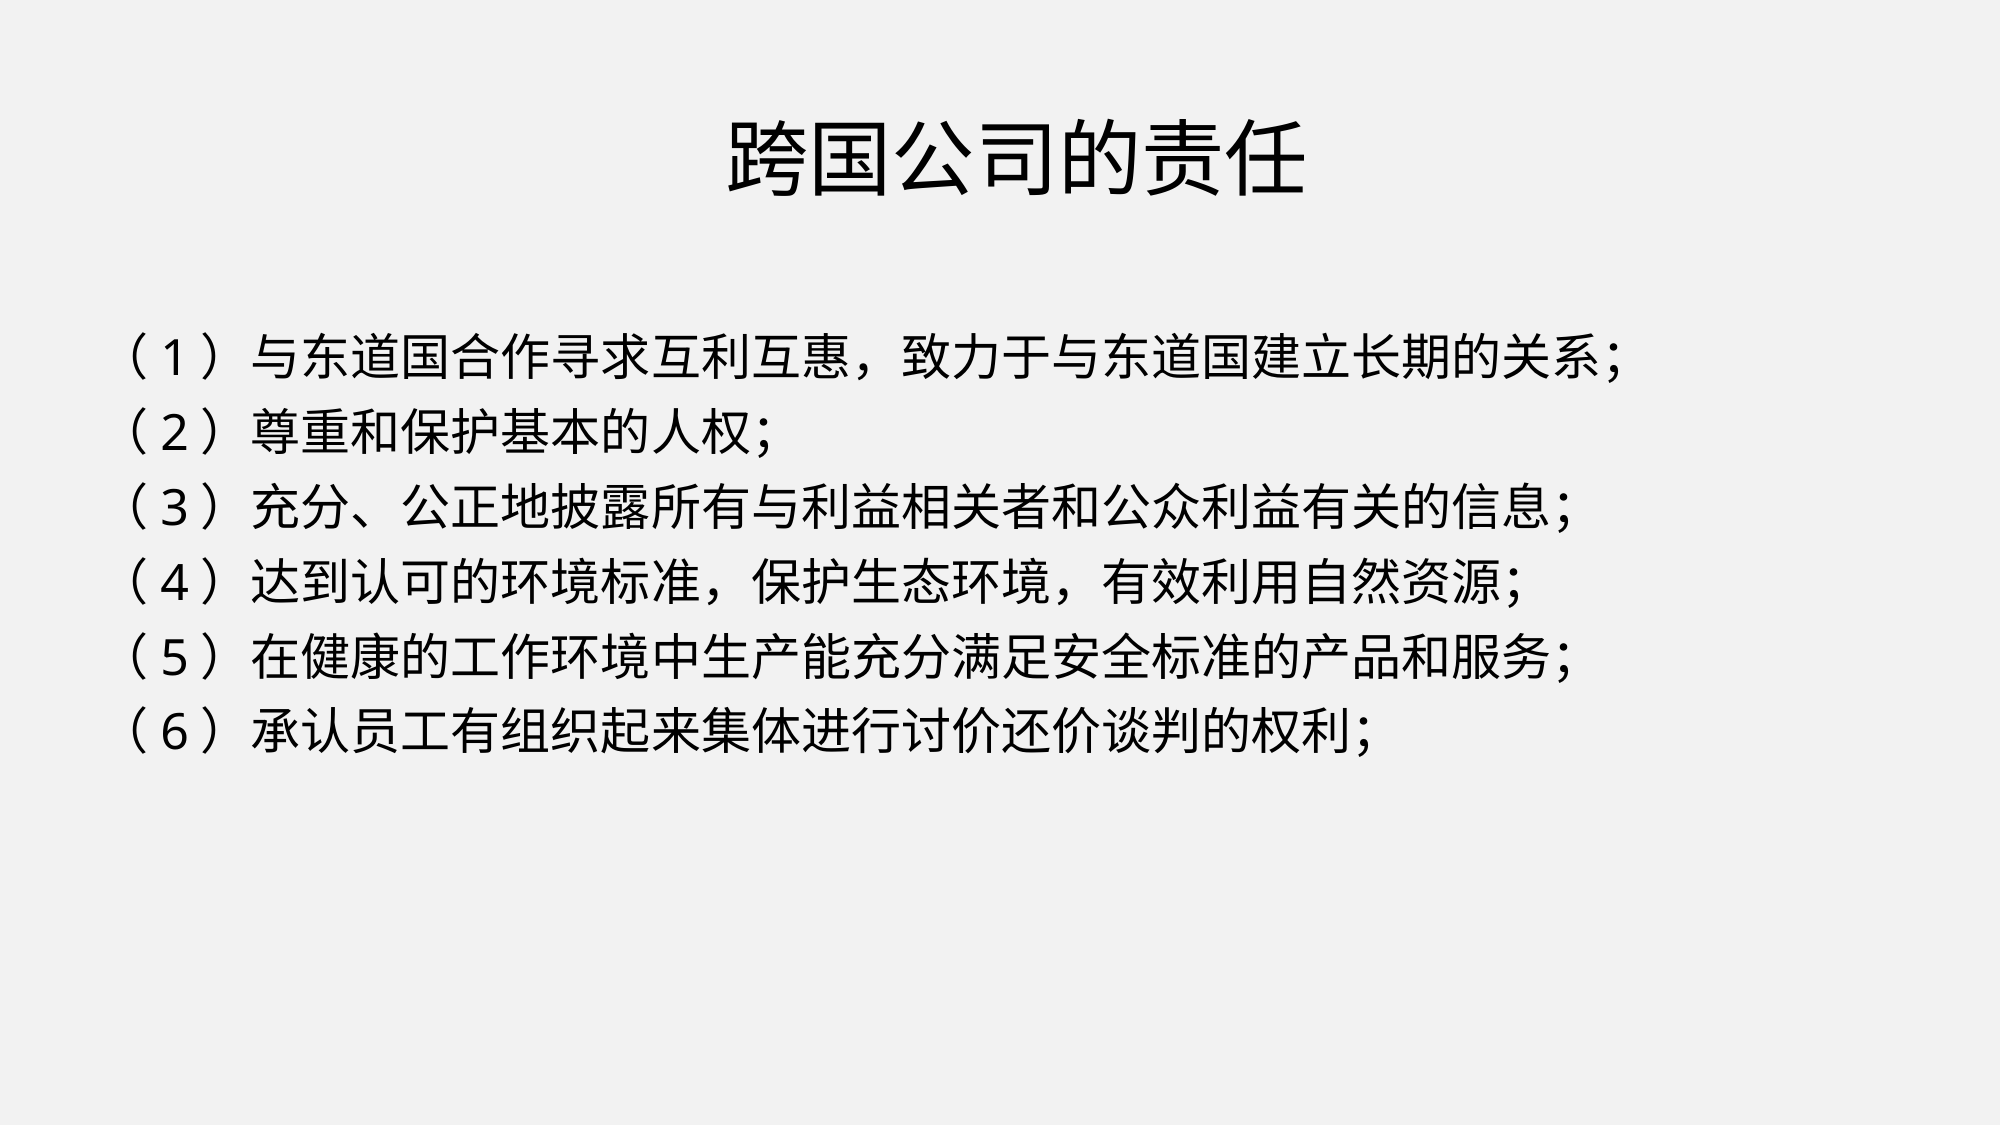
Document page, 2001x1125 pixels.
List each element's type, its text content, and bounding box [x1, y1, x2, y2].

title 跨国公司的责任 [266, 101, 1767, 225]
list （1）与东道国合作寻求互利互惠，致力于与东道国建立长期的关系； （2）尊重和保护基本的人权； （3）充分、公正地披露所有与利益相关者和公众利益有关的信息； （4）达到认可的环境标准，保护生态环境，有效利用自然资源； （5）在健康的工作环境中生产能充分满足安全标准的产品和服务； （6）承认员工有组织起来集体进行讨价还价谈判的权利； [83, 324, 1884, 1063]
